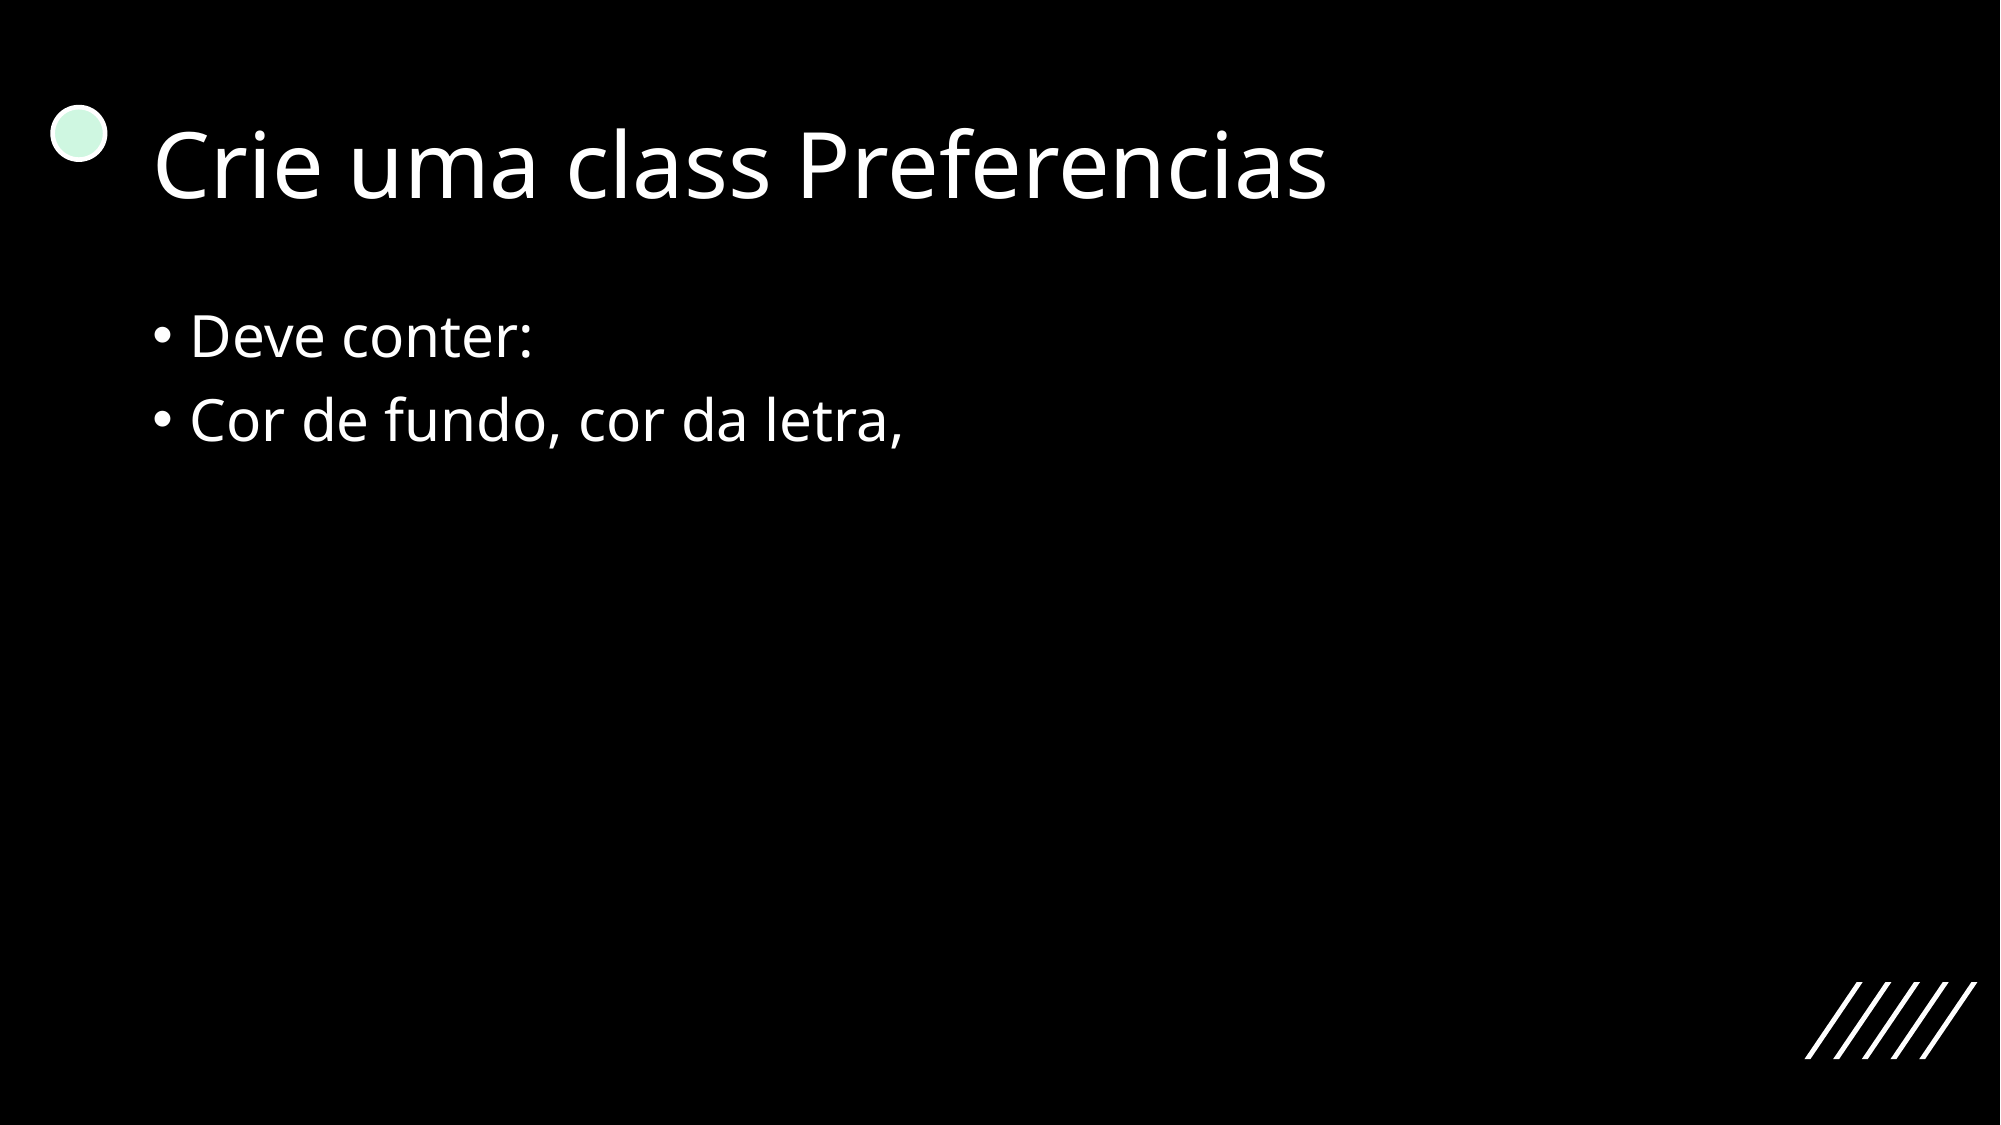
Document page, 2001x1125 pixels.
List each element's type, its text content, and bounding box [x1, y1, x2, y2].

list Deve conter: Cor de fundo, cor da letra, [137, 299, 1863, 1014]
title Crie uma class Preferencias [137, 59, 1863, 278]
